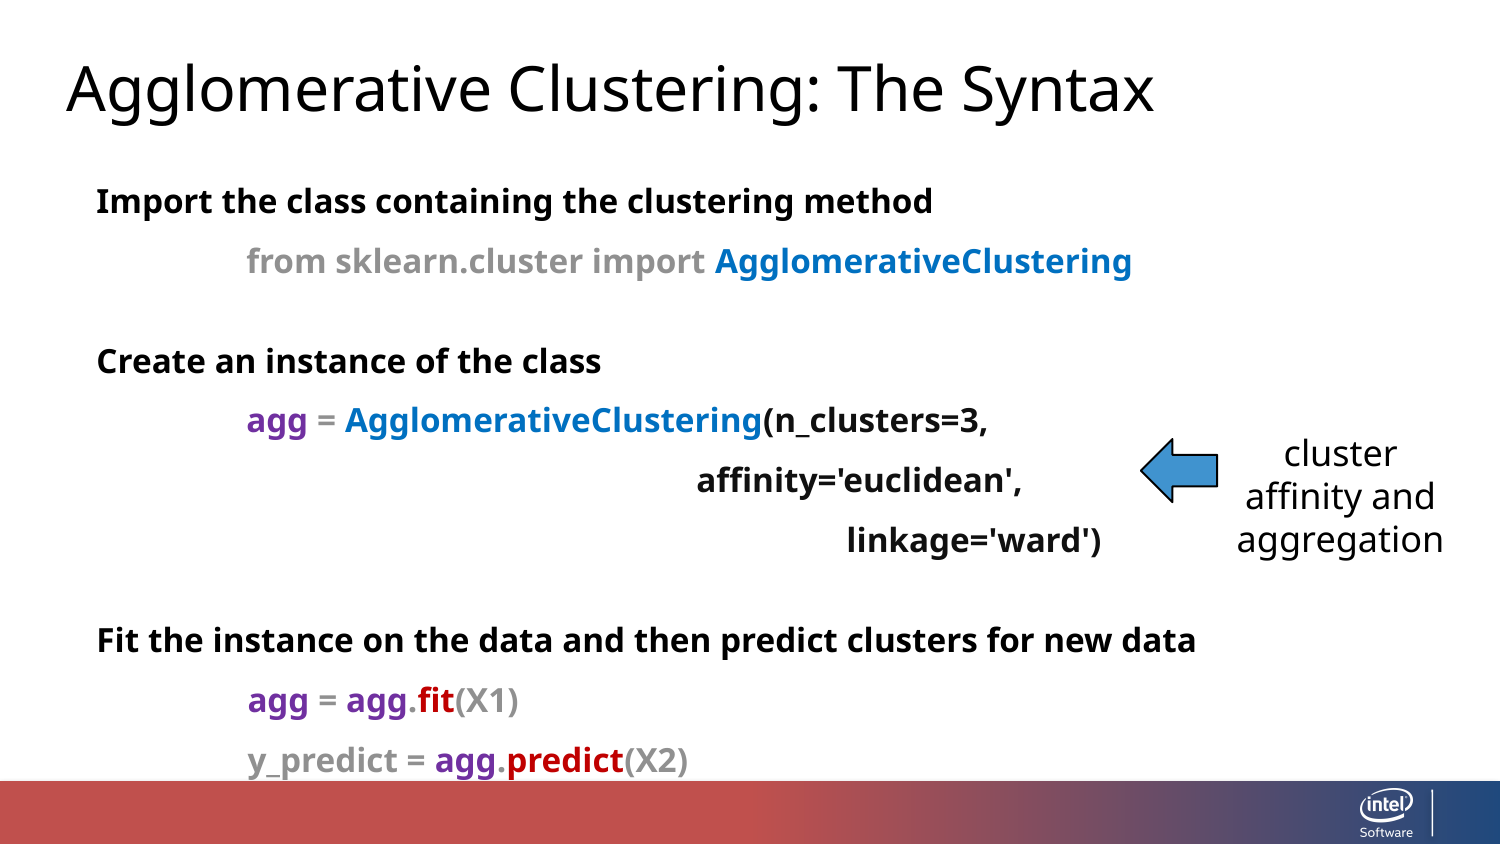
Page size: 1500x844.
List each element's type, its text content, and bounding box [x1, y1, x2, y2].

text_box Agglomerative Clustering: The Syntax [65, 48, 1450, 124]
text_box [1138, 437, 1220, 505]
text_box cluster affinity and aggregation [1230, 430, 1450, 603]
picture [1360, 827, 1413, 837]
text_box Import the class containing the clustering method from sklearn.cluster import AgglomerativeClustering Create an instance of the class agg = AgglomerativeClustering(n_clusters=3, affinity='euclidean', linkage='ward') Fit the instance on the data and then predict clusters for new data agg = agg.fit(X1) y_predict = agg.predict(X2) [81, 152, 1471, 827]
